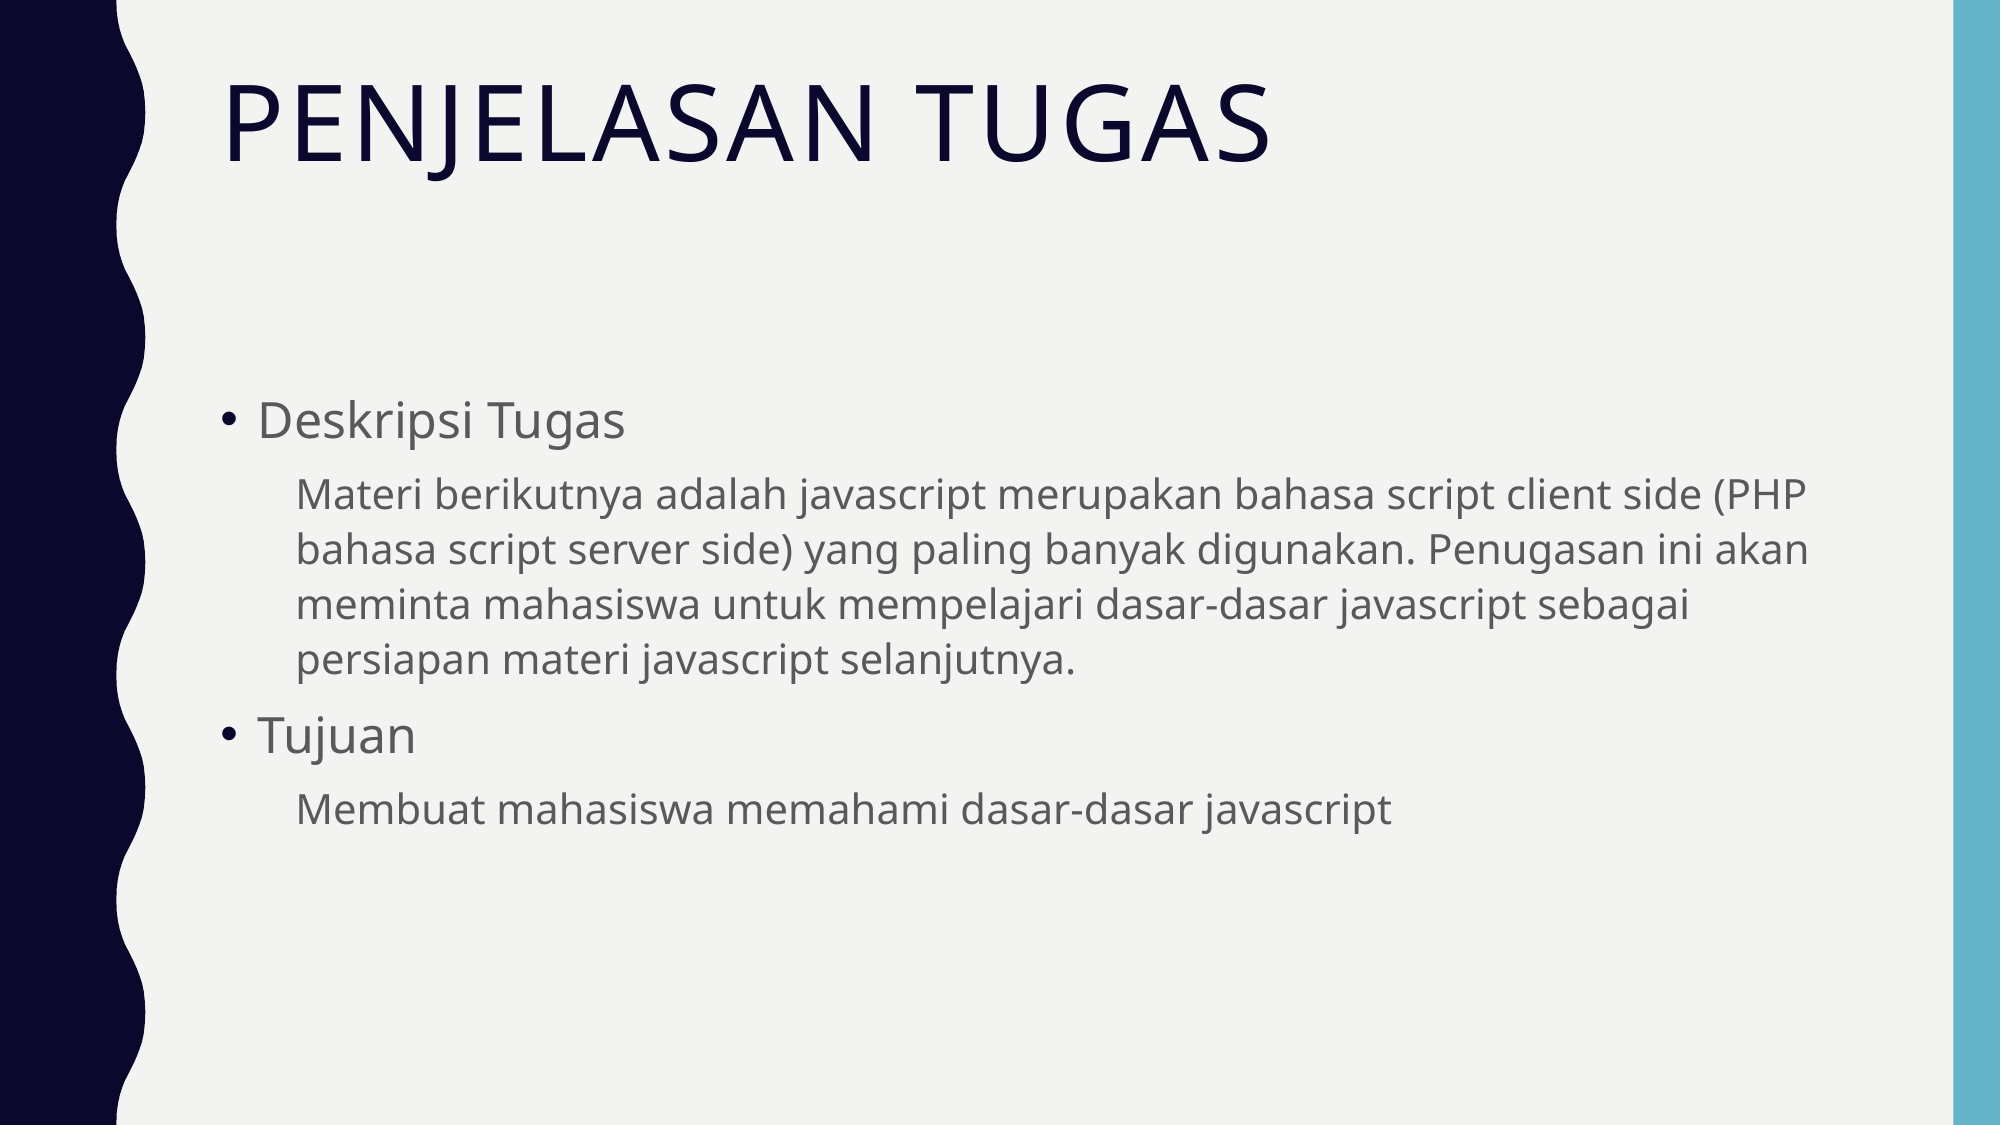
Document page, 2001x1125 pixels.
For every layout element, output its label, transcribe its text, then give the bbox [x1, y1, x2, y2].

title Penjelasan Tugas [205, 62, 1875, 308]
list Deskripsi Tugas Materi berikutnya adalah javascript merupakan bahasa script client side (PHP bahasa script server side) yang paling banyak digunakan. Penugasan ini akan meminta mahasiswa untuk mempelajari dasar-dasar javascript sebagai persiapan materi javascript selanjutnya. Tujuan Membuat mahasiswa memahami dasar-dasar javascript [205, 375, 1875, 965]
